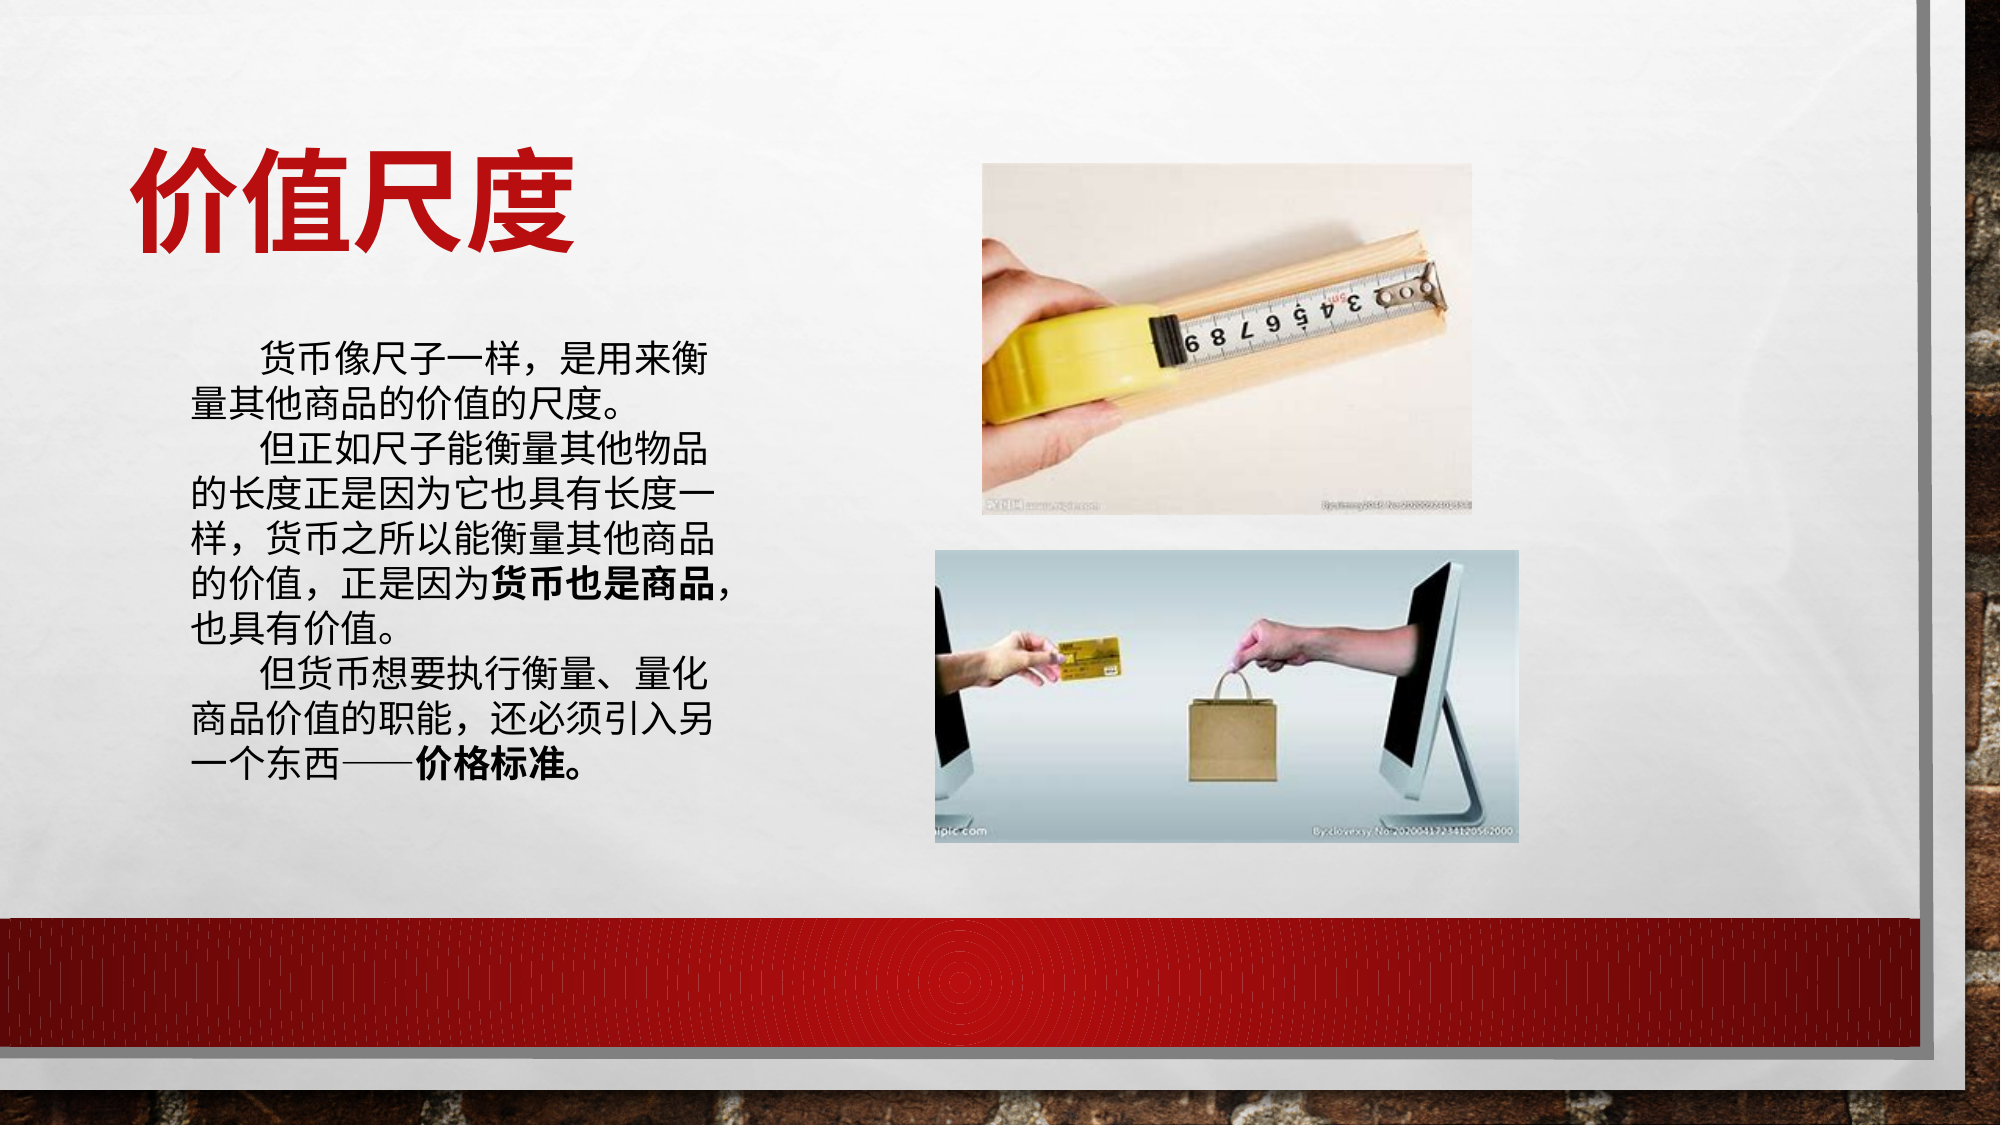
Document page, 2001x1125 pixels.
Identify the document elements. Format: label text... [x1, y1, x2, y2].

text_box 货币像尺子一样，是用来衡量其他商品的价值的尺度。 但正如尺子能衡量其他物品的长度正是因为它也具有长度一样，货币之所以能衡量其他商品的价值，正是因为货币也是商品，也具有价值。 但货币想要执行衡量、量化商品价值的职能，还必须引入另一个东西——价格标准。 [176, 327, 759, 793]
title 价值尺度 [112, 112, 1818, 302]
picture [982, 162, 1472, 515]
picture [0, 0, 2000, 1125]
picture [935, 550, 1519, 843]
